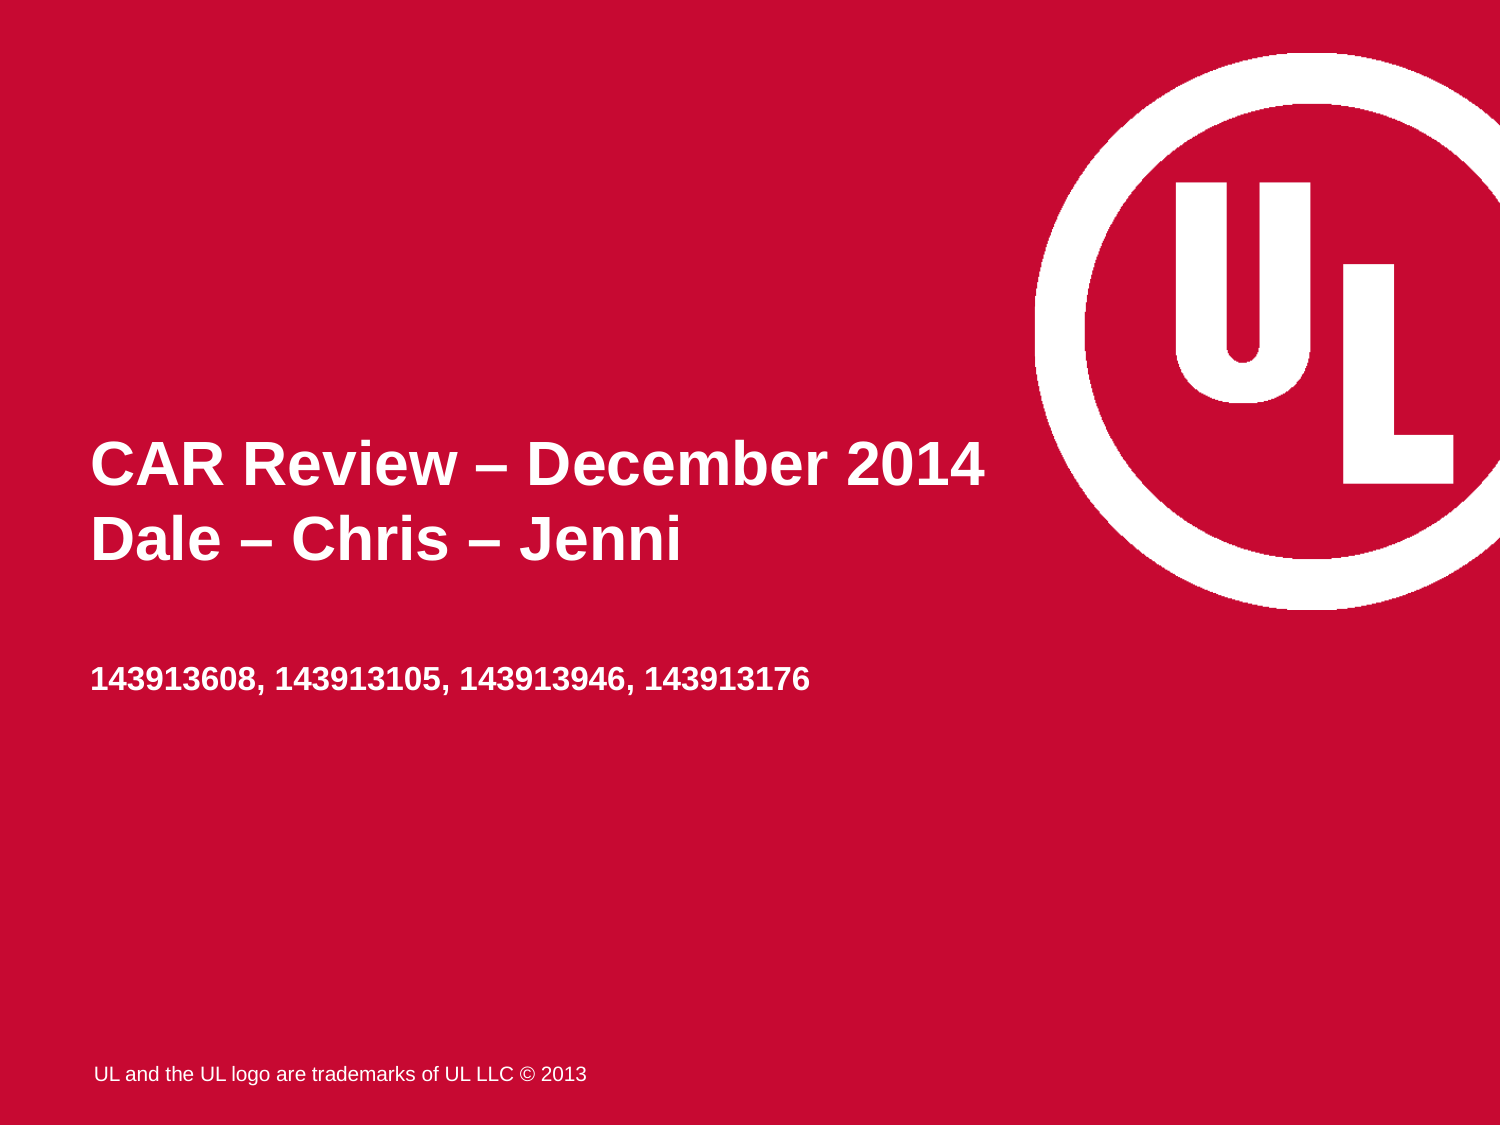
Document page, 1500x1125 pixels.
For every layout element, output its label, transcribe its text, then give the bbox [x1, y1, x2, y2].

title CAR Review – December 2014 Dale – Chris – Jenni [74, 415, 1034, 646]
picture [1034, 53, 1500, 610]
subtitle 143913608, 143913105, 143913946, 143913176 [74, 649, 1034, 942]
